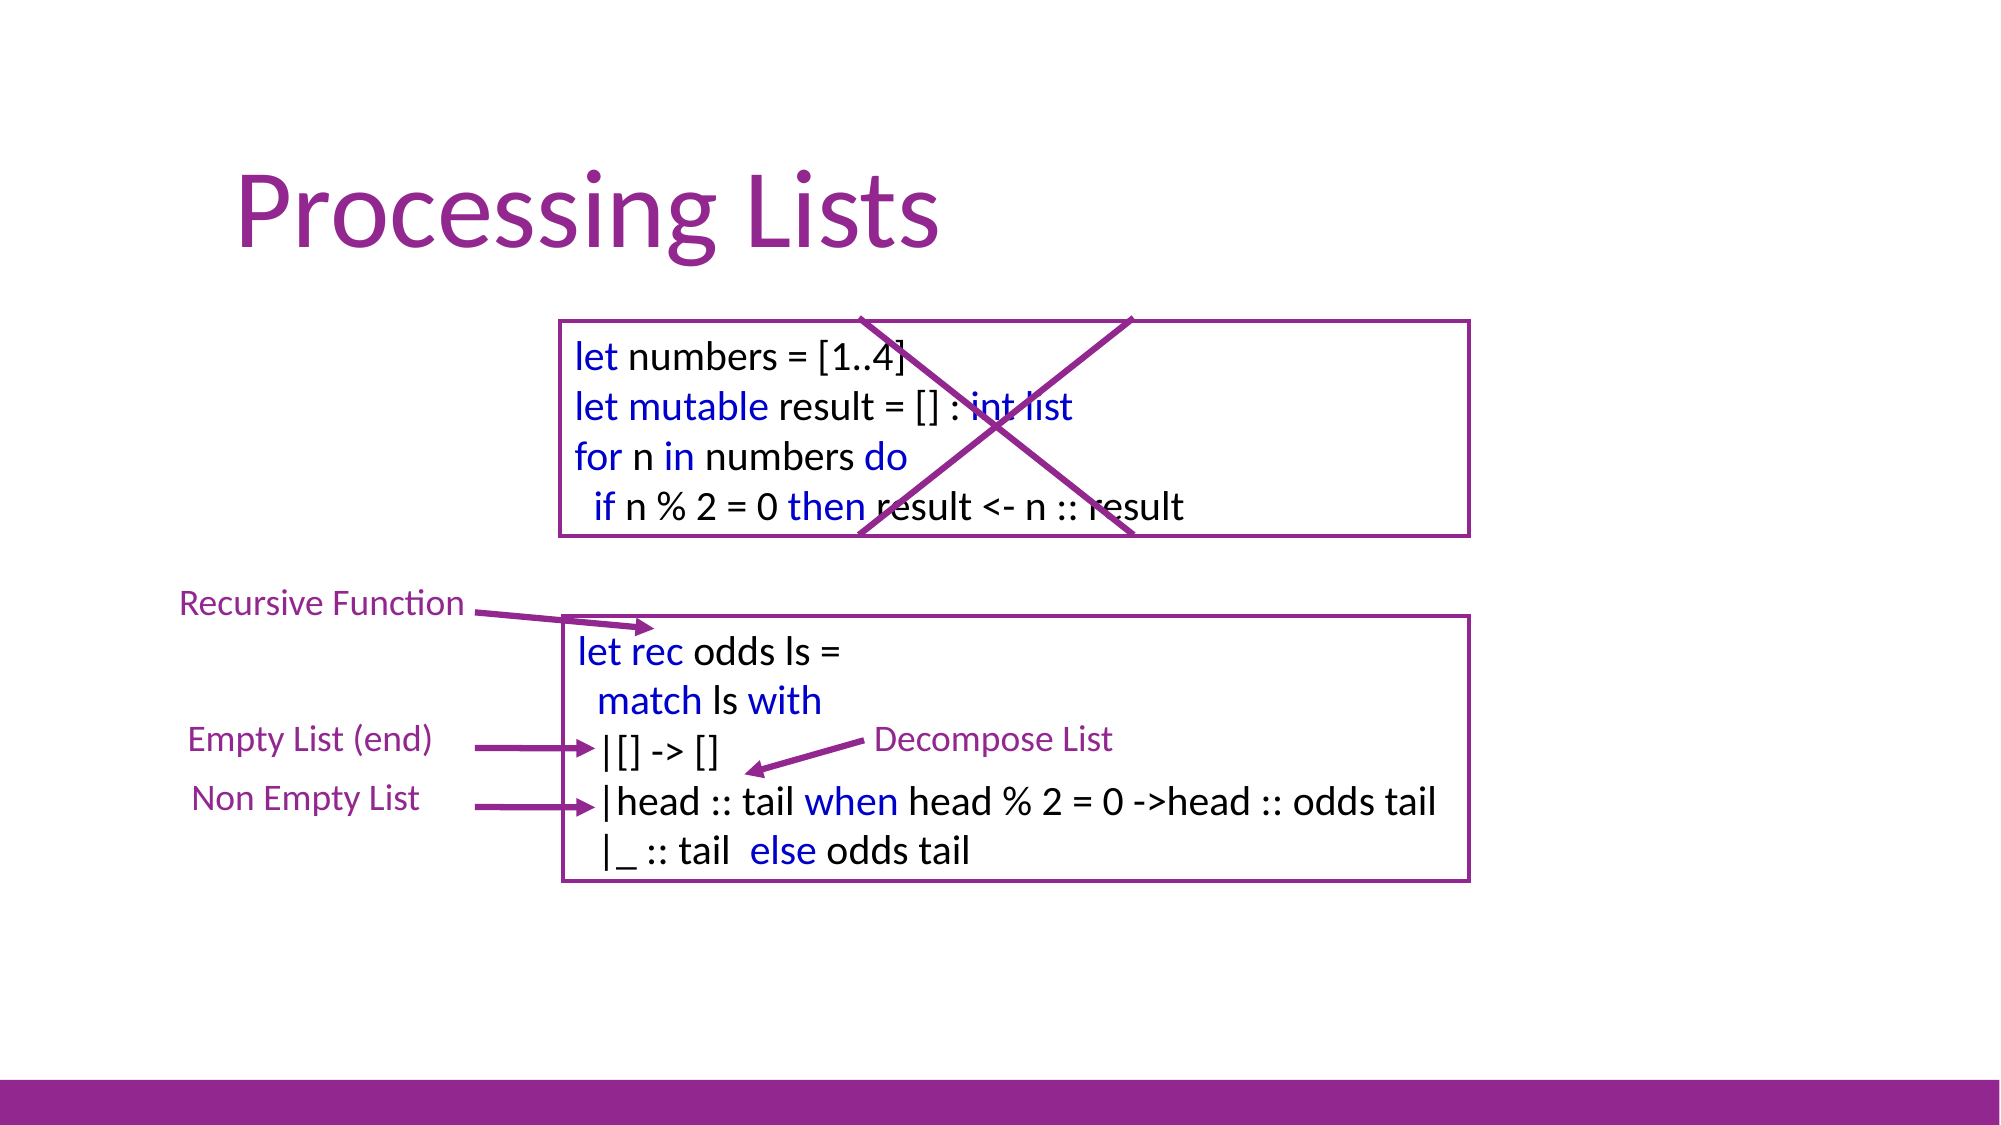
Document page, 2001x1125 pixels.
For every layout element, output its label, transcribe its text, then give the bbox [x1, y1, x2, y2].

text_box let rec odds ls = match ls with |[] -> [] |head :: tail when head % 2 = 0 ->head :: odds tail |_ :: tail else odds tail [562, 615, 1470, 882]
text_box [171, 706, 596, 767]
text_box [744, 706, 1131, 775]
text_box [175, 765, 596, 826]
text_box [858, 317, 1134, 535]
title Processing Lists [219, 76, 1780, 279]
text_box let numbers = [1..4] let mutable result = [] : int list for n in numbers do if n % 2 = 0 then result <- n :: result [559, 320, 859, 537]
text_box let numbers = [1..4] let mutable result = [] : int list for n in numbers do if n % 2 = 0 then result <- n :: result [1133, 320, 1470, 537]
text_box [162, 570, 655, 631]
